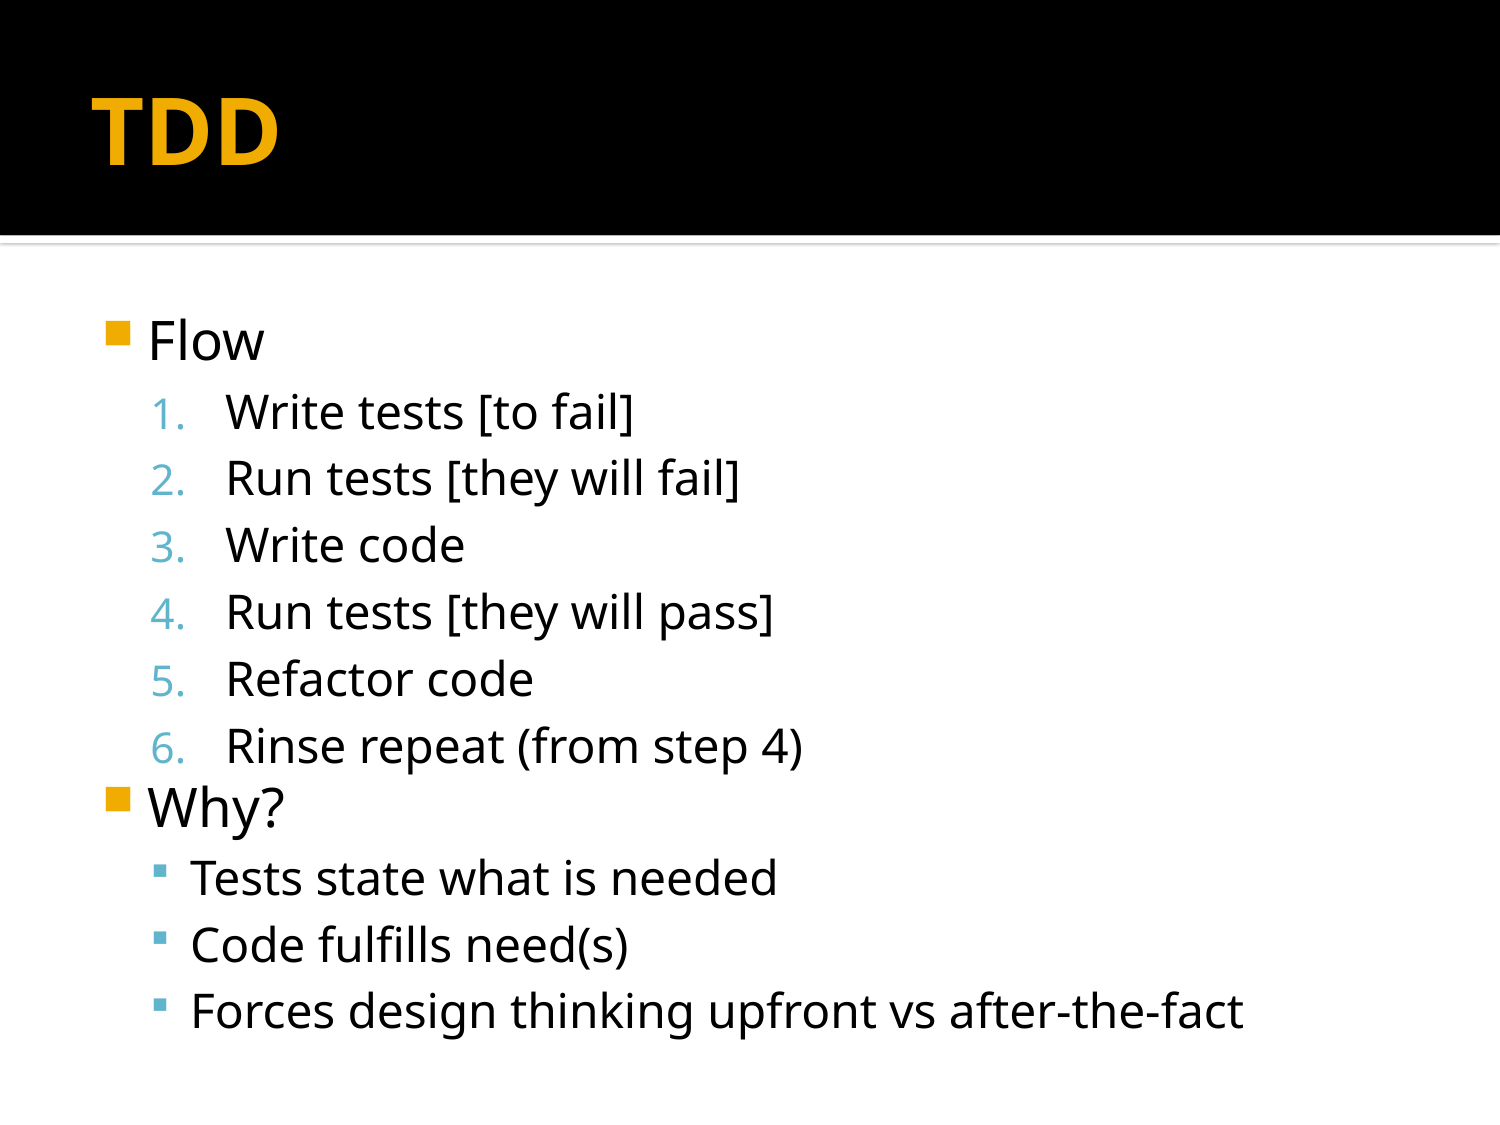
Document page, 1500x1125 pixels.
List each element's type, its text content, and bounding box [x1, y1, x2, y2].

list Flow Write tests [to fail] Run tests [they will fail] Write code Run tests [they will pass] Refactor code Rinse repeat (from step 4) Why? Tests state what is needed Code fulfills need(s) Forces design thinking upfront vs after-the-fact [75, 291, 1425, 1050]
title TDD [75, 25, 1425, 231]
